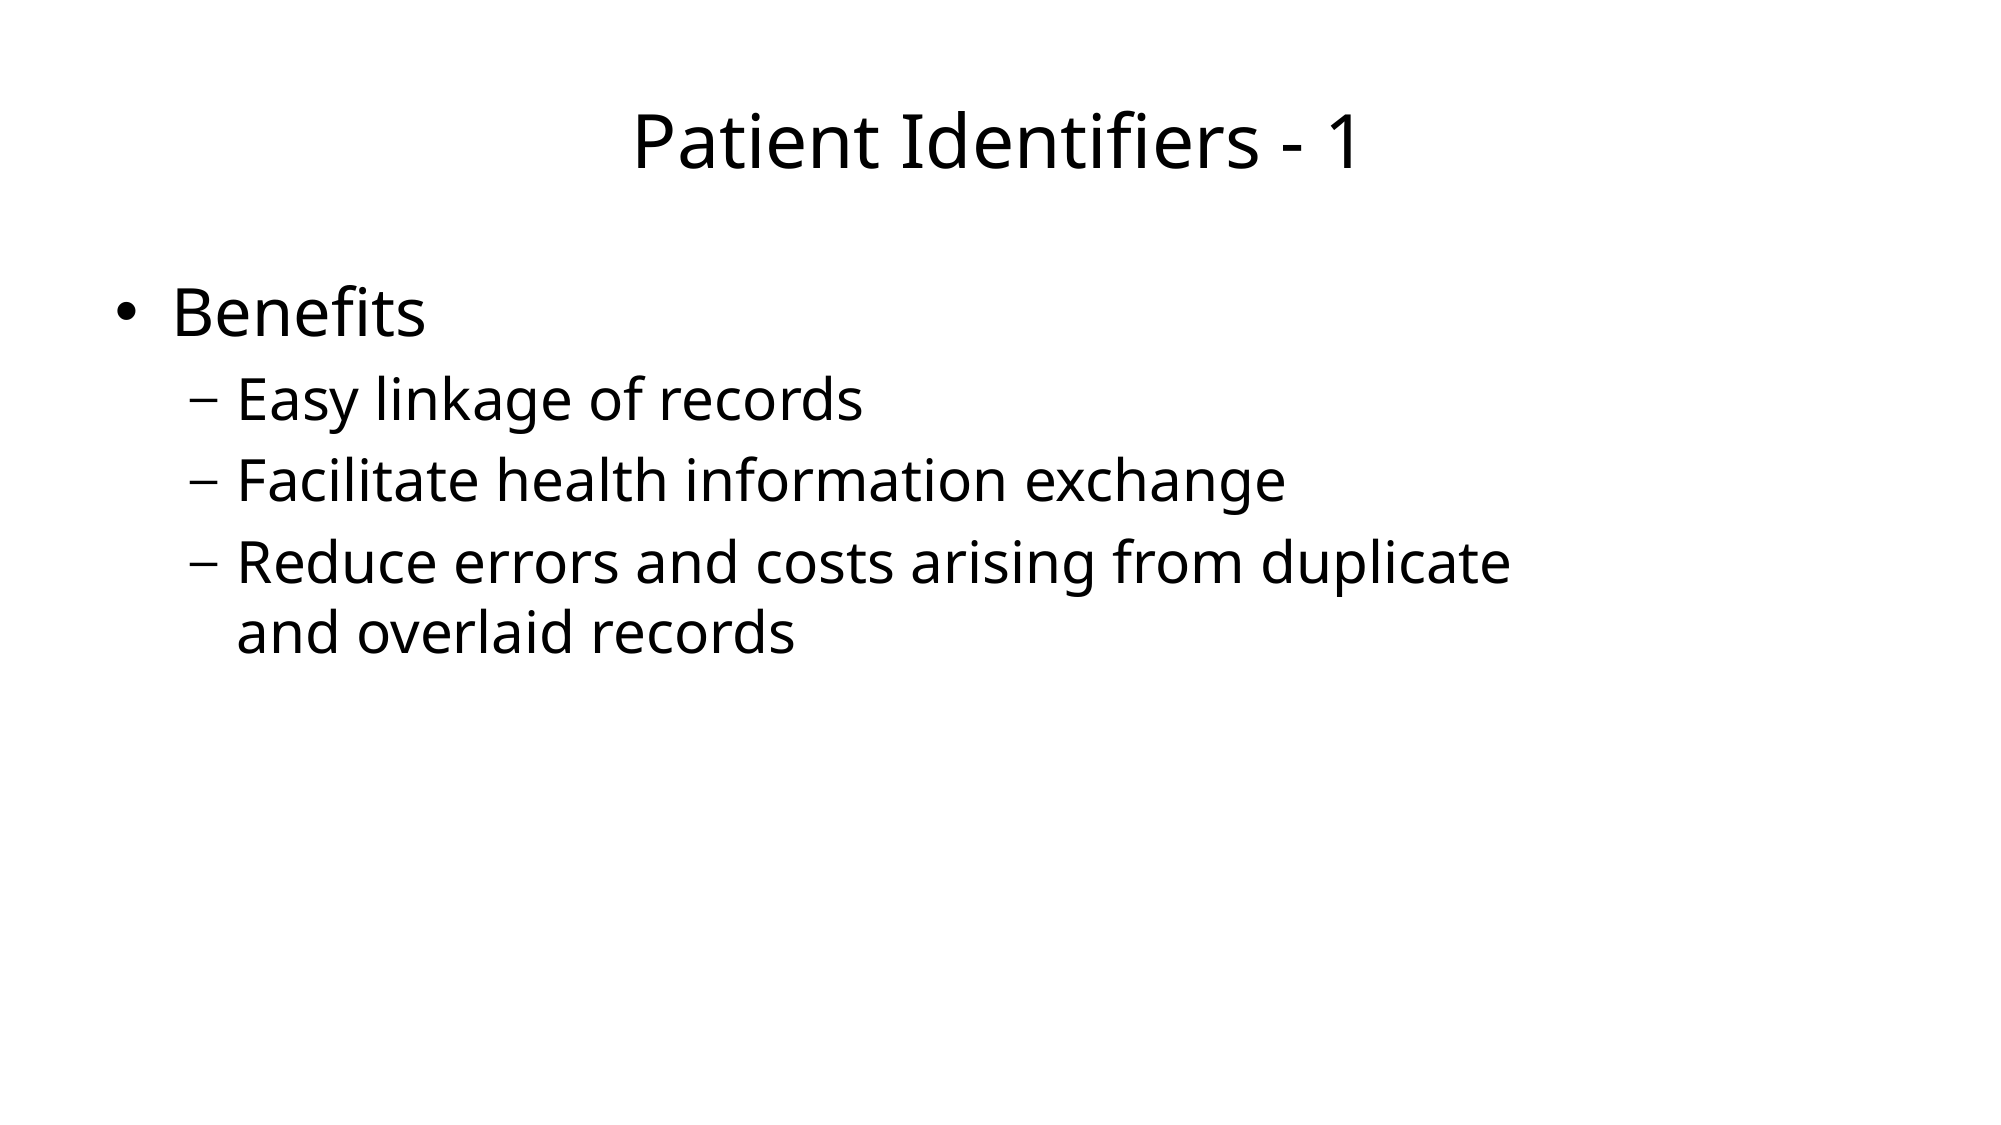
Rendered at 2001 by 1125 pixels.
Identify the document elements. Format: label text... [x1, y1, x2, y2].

list Benefits Easy linkage of records Facilitate health information exchange Reduce errors and costs arising from duplicate and overlaid records [99, 262, 1578, 1013]
title Patient Identifiers - 1 [99, 45, 1900, 233]
